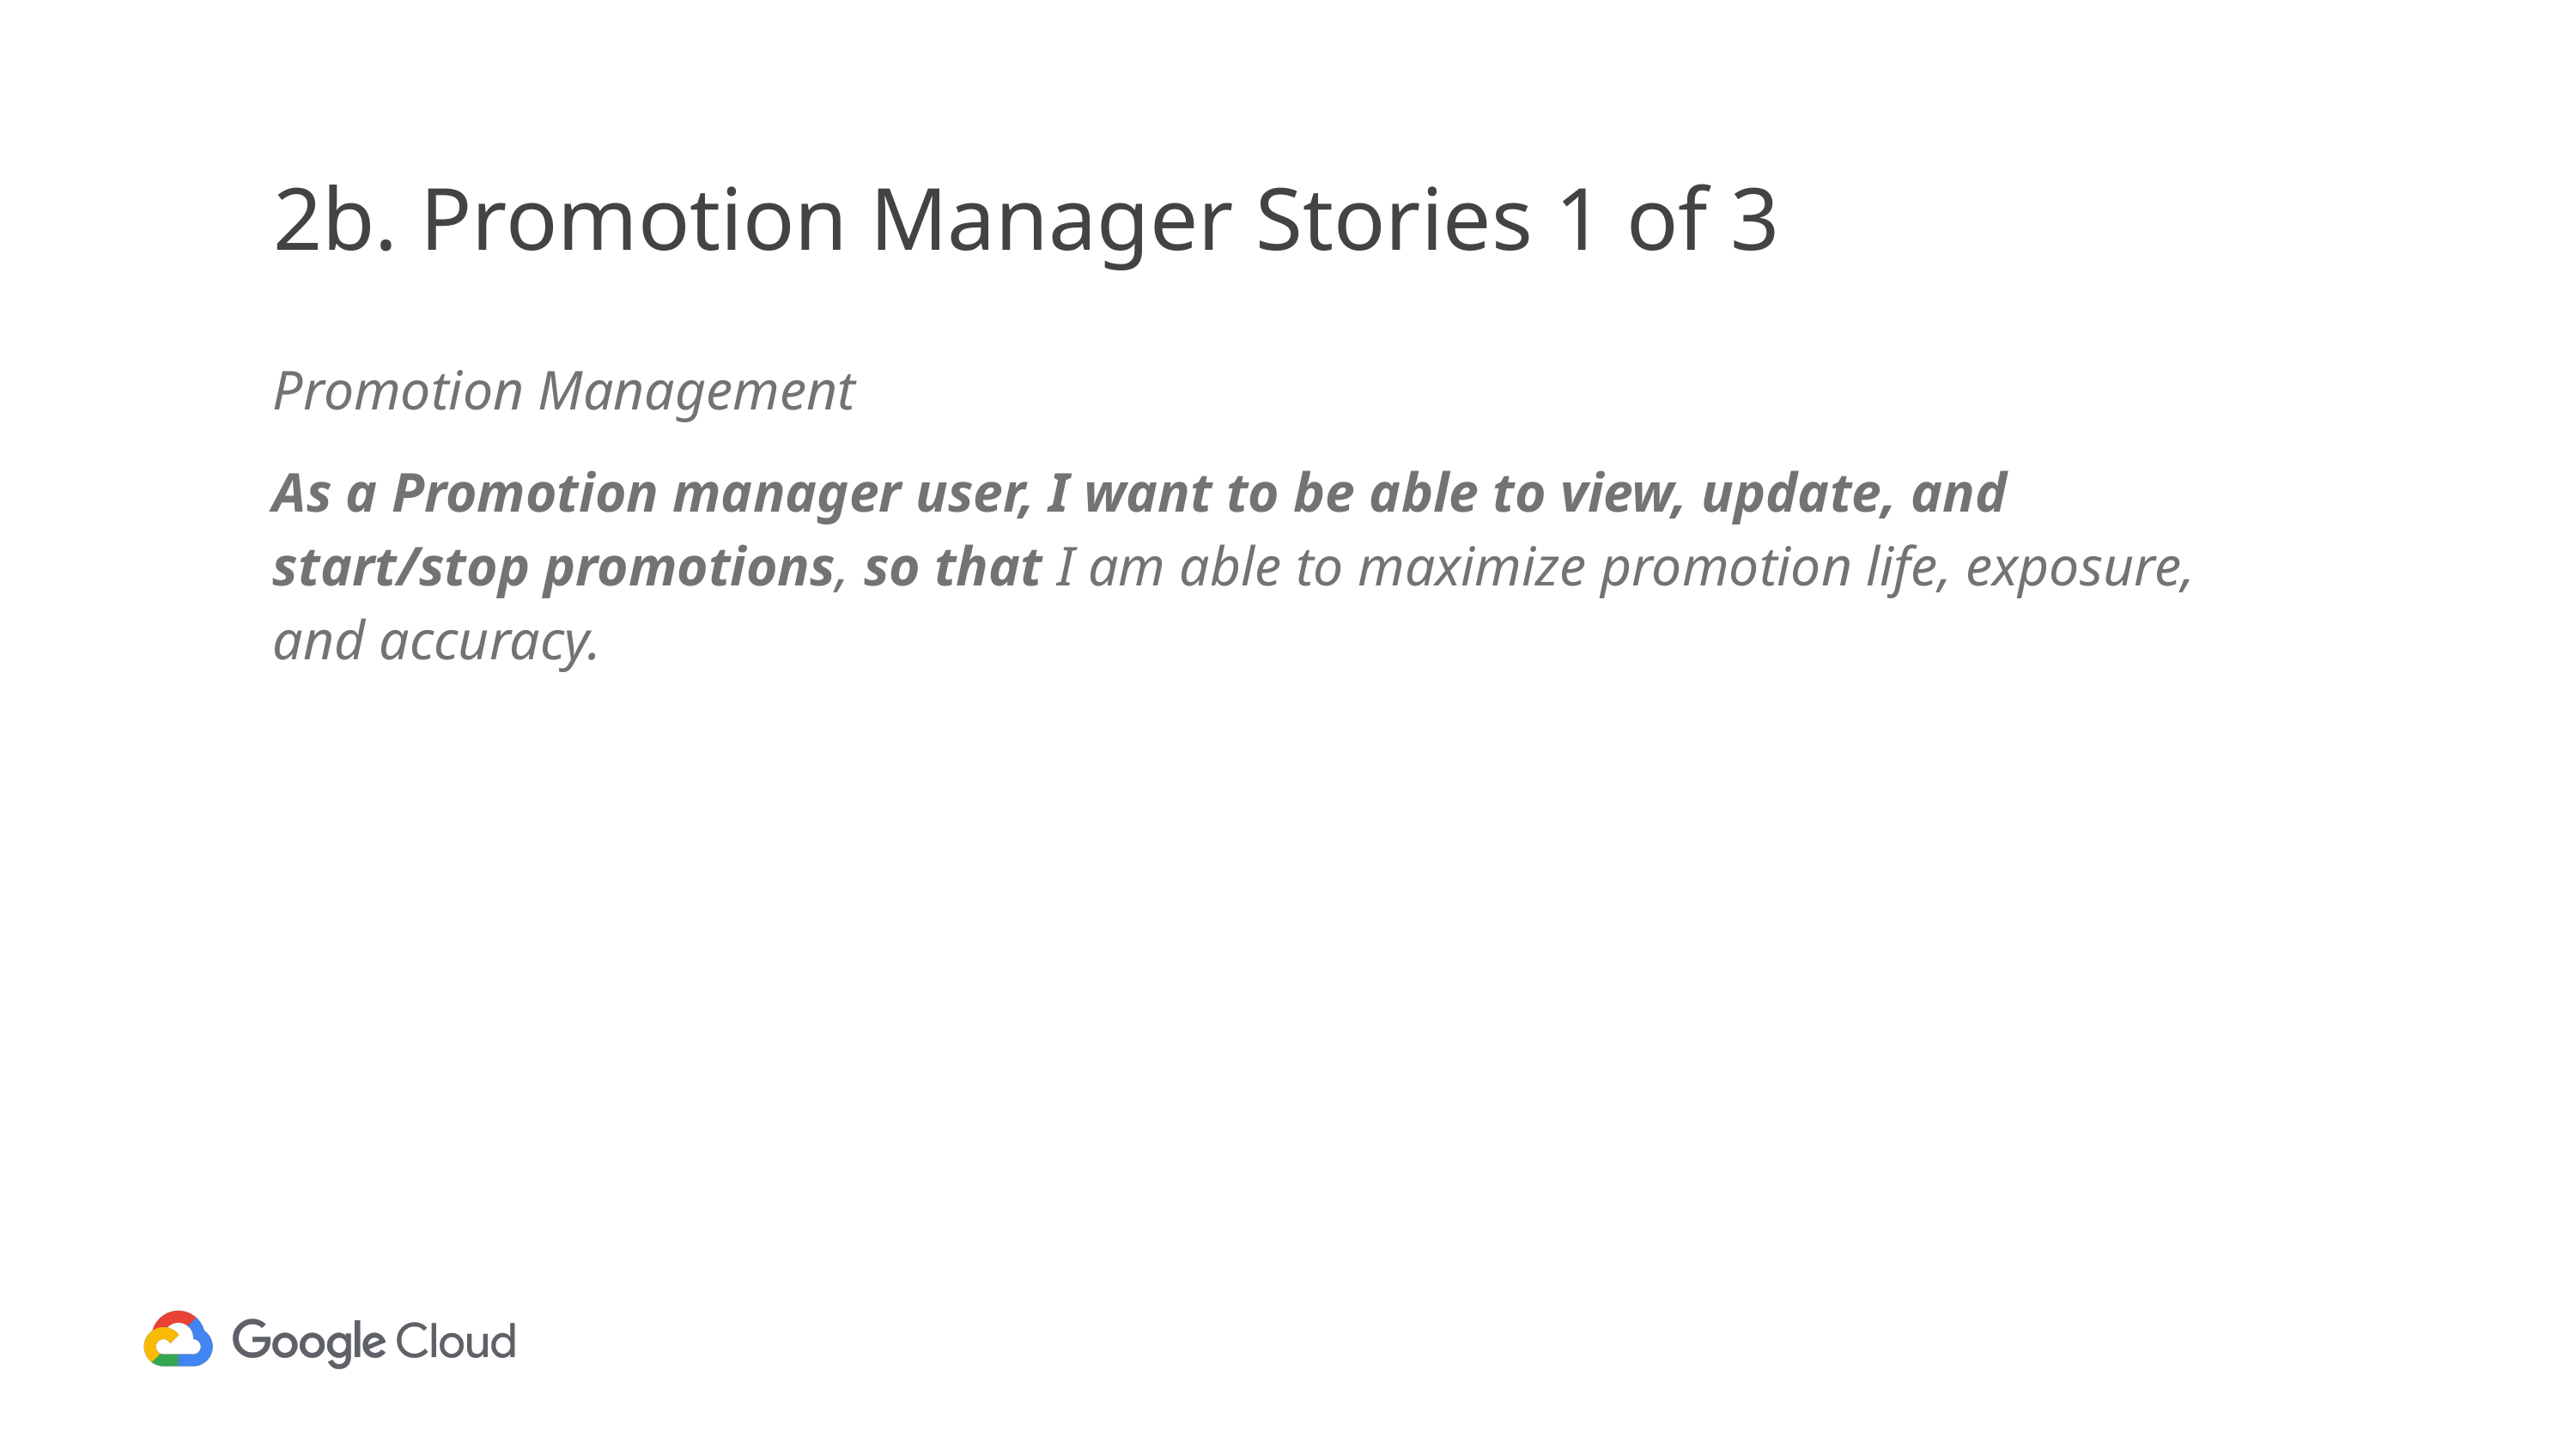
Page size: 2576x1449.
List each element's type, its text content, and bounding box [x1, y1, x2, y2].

text_box Promotion Management As a Promotion manager user, I want to be able to view, update, and start/stop promotions, so that I am able to maximize promotion life, exposure, and accuracy. [260, 333, 2284, 1294]
picture [142, 1303, 516, 1375]
title 2b. Promotion Manager Stories 1 of 3 [260, 151, 2319, 303]
